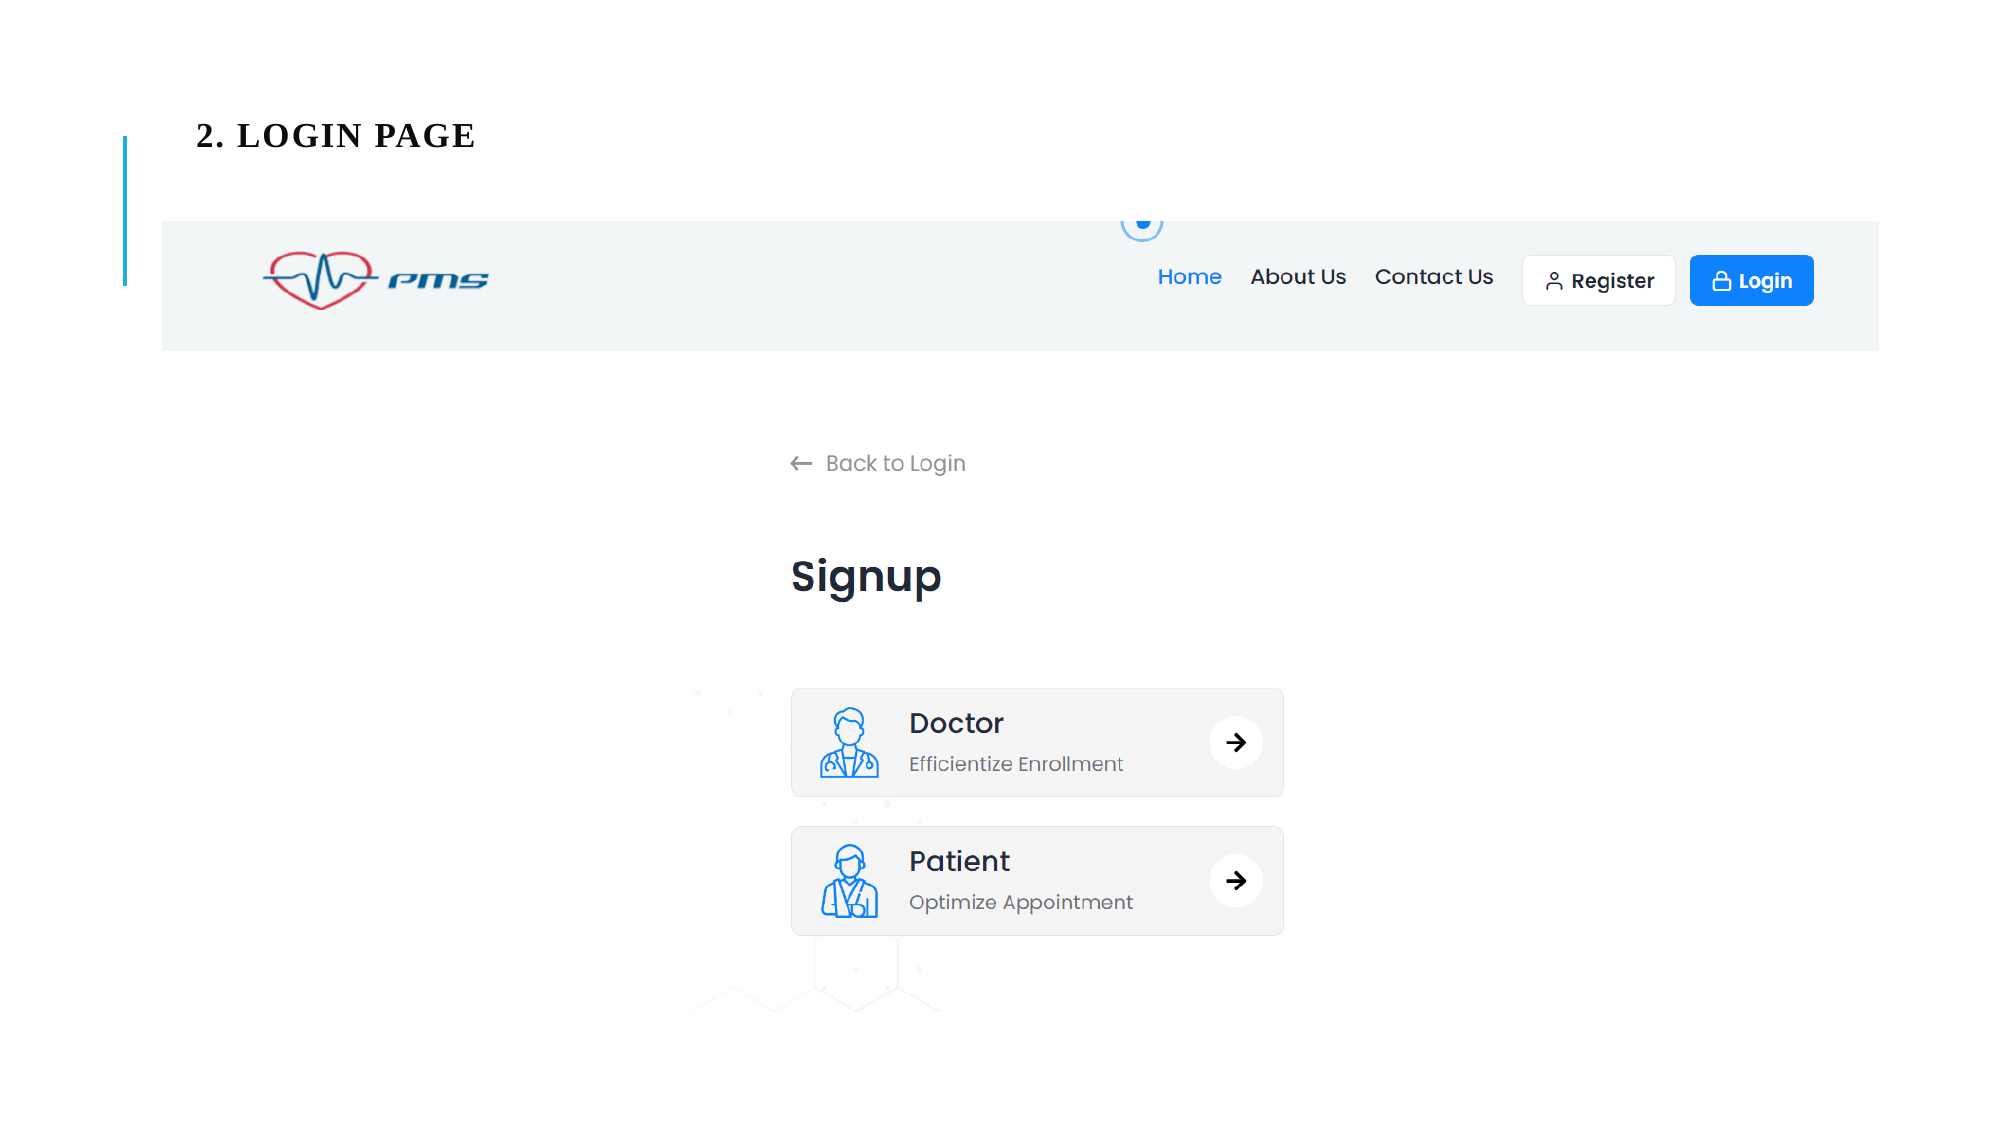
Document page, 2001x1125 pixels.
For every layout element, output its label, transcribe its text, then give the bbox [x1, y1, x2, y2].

title 2. Login Page [181, 112, 592, 162]
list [162, 221, 1879, 1013]
